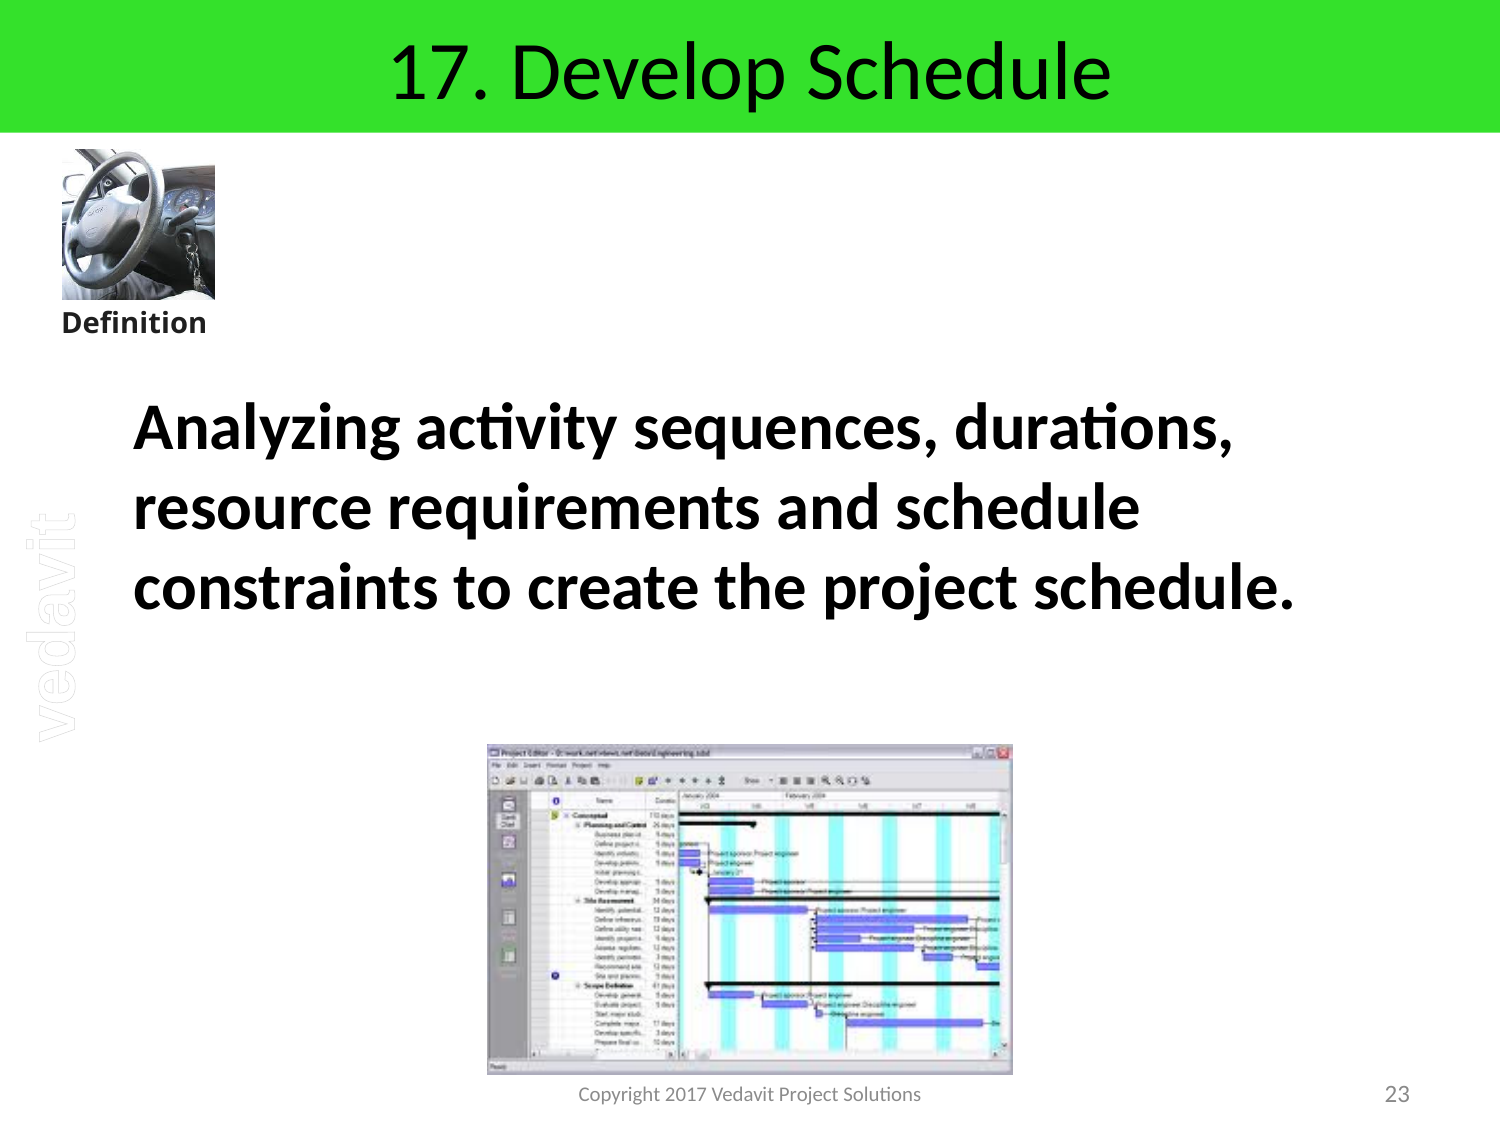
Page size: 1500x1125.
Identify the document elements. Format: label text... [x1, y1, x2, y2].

list Analyzing activity sequences, durations, resource requirements and schedule constraints to create the project schedule. [62, 375, 1413, 993]
title 17. Develop Schedule [0, 0, 1500, 133]
picture [487, 744, 1013, 1076]
picture [62, 149, 215, 300]
slide_number 141 [1074, 1062, 1425, 1123]
footer Copyright 2017 Vedavit Project Solutions [512, 1084, 988, 1123]
